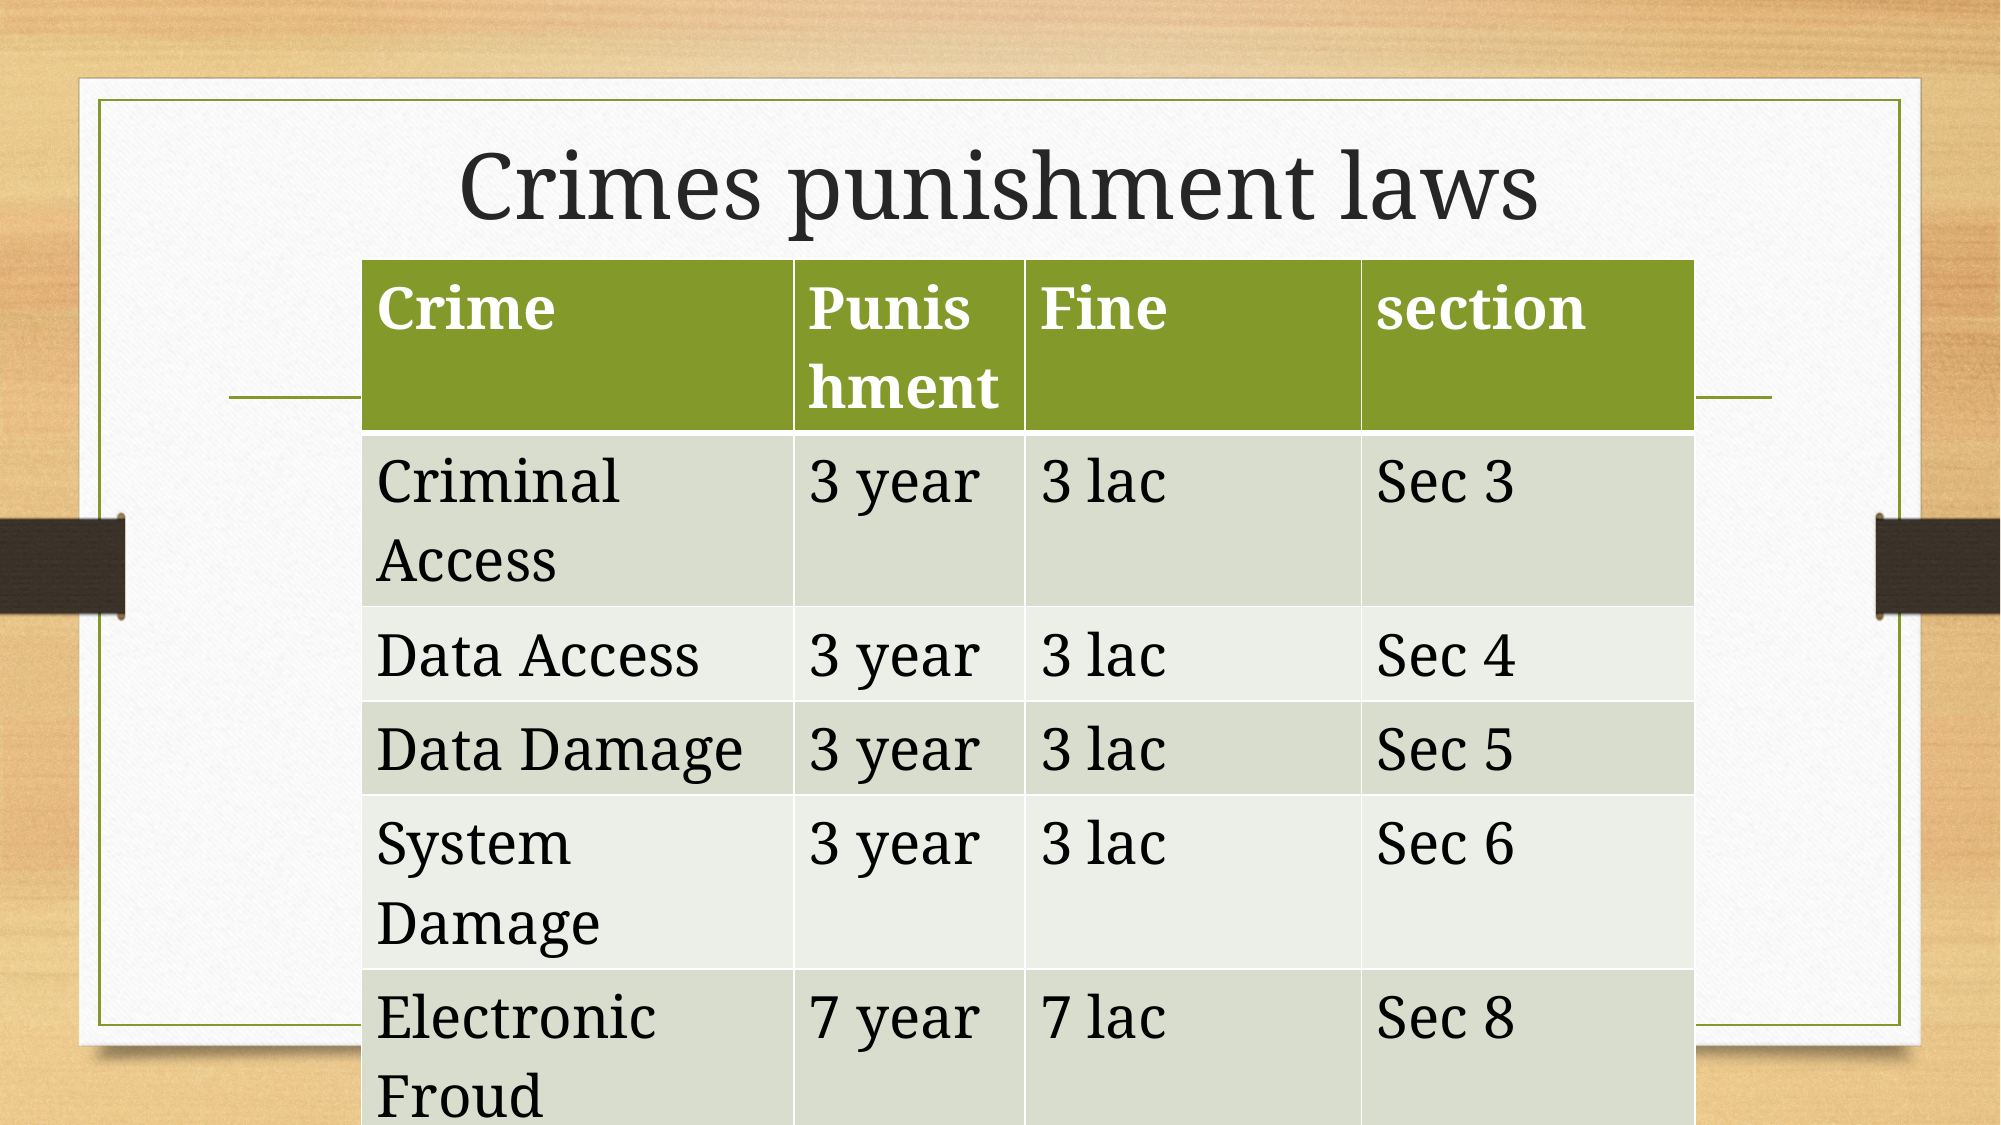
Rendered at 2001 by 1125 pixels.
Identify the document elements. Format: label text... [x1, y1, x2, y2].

table_cell 3 lac [1026, 436, 1361, 606]
table_cell 3 lac [1026, 607, 1361, 700]
table_header Punishment [795, 260, 1024, 430]
table_cell 3 year [795, 436, 1024, 606]
title Crimes punishment laws [212, 115, 1788, 250]
table_header Crime [362, 260, 793, 430]
table_cell Sec 3 [1362, 436, 1694, 606]
table_header Fine [1026, 260, 1361, 430]
table_cell 7 lac [1026, 970, 1361, 1125]
table_cell Sec 5 [1362, 702, 1694, 794]
table_cell System Damage [362, 796, 793, 968]
table_cell Electronic Froud [362, 970, 793, 1125]
table_cell 3 lac [1026, 796, 1361, 968]
table_cell Data Damage [362, 702, 793, 794]
table_cell 3 lac [1026, 702, 1361, 794]
table_cell Criminal Access [362, 436, 793, 606]
table_header section [1362, 260, 1694, 430]
table_cell Data Access [362, 607, 793, 700]
table_cell 3 year [795, 607, 1024, 700]
table_cell 3 year [795, 796, 1024, 968]
table_cell Sec 8 [1362, 970, 1694, 1125]
table_cell Sec 4 [1362, 607, 1694, 700]
table_cell 7 year [795, 970, 1024, 1125]
picture [0, 0, 2001, 1125]
table_cell Sec 6 [1362, 796, 1694, 968]
table_cell 3 year [795, 702, 1024, 794]
